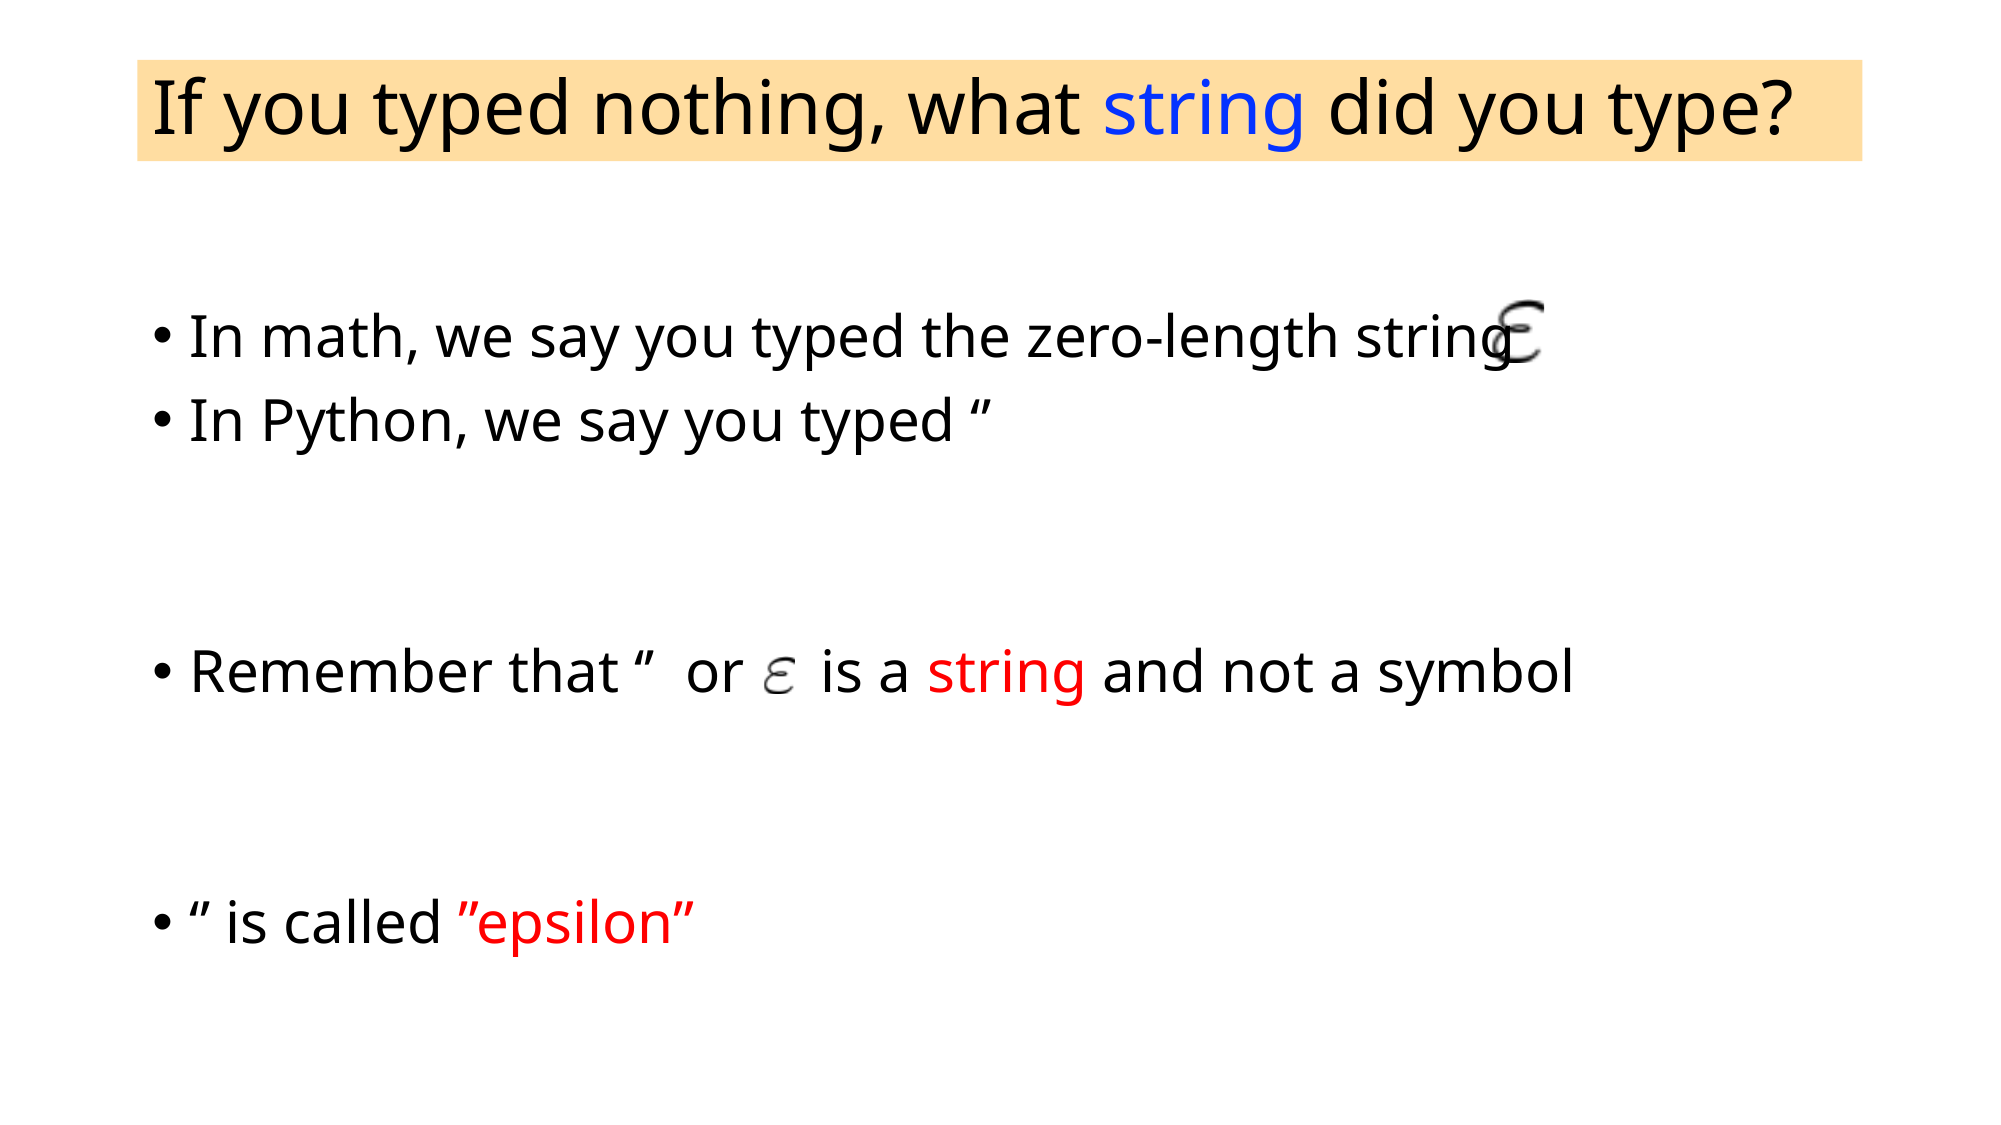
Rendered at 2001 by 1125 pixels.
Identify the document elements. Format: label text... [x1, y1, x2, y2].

list In math, we say you typed the zero-length string In Python, we say you typed ‘’ Remember that ‘’ or is a string and not a symbol ‘’ is called ”epsilon” [137, 299, 1863, 1014]
picture [763, 656, 795, 694]
picture [1491, 299, 1545, 363]
title If you typed nothing, what string did you type? [137, 59, 1863, 162]
